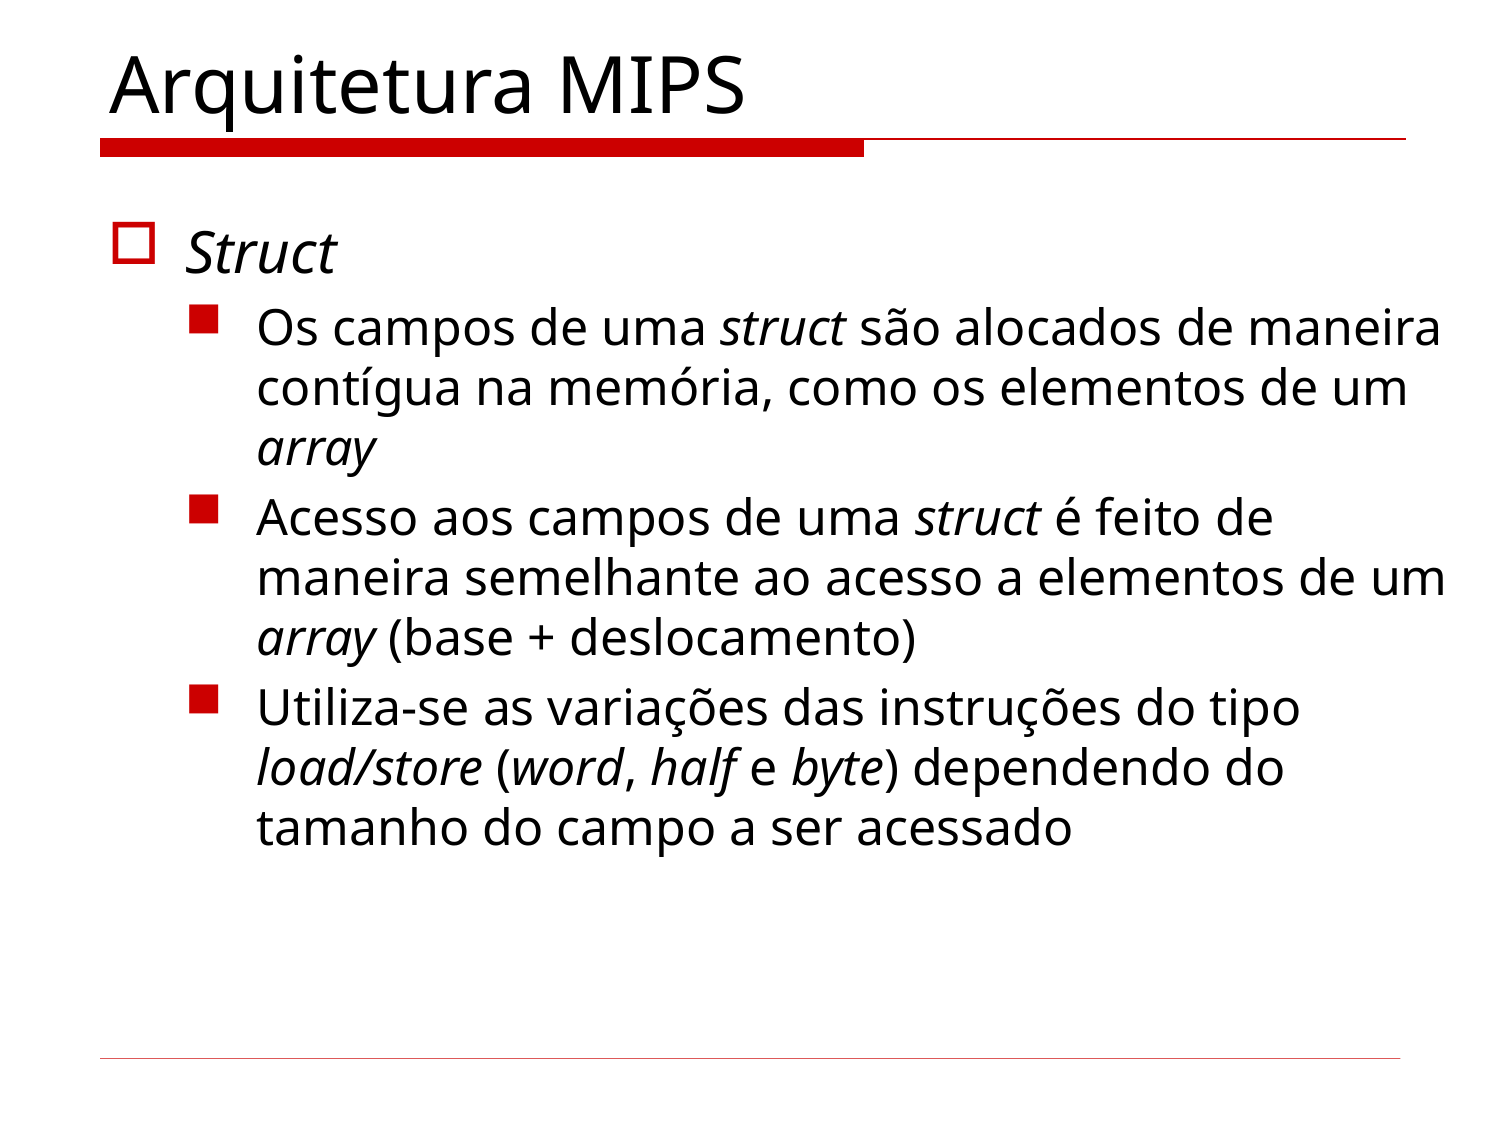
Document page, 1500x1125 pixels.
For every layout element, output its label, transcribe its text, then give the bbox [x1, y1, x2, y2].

title Arquitetura MIPS [93, 49, 1407, 138]
list Struct Os campos de uma struct são alocados de maneira contígua na memória, como os elementos de um array Acesso aos campos de uma struct é feito de maneira semelhante ao acesso a elementos de um array (base + deslocamento) Utiliza-se as variações das instruções do tipo load/store (word, half e byte) dependendo do tamanho do campo a ser acessado [92, 207, 1481, 928]
